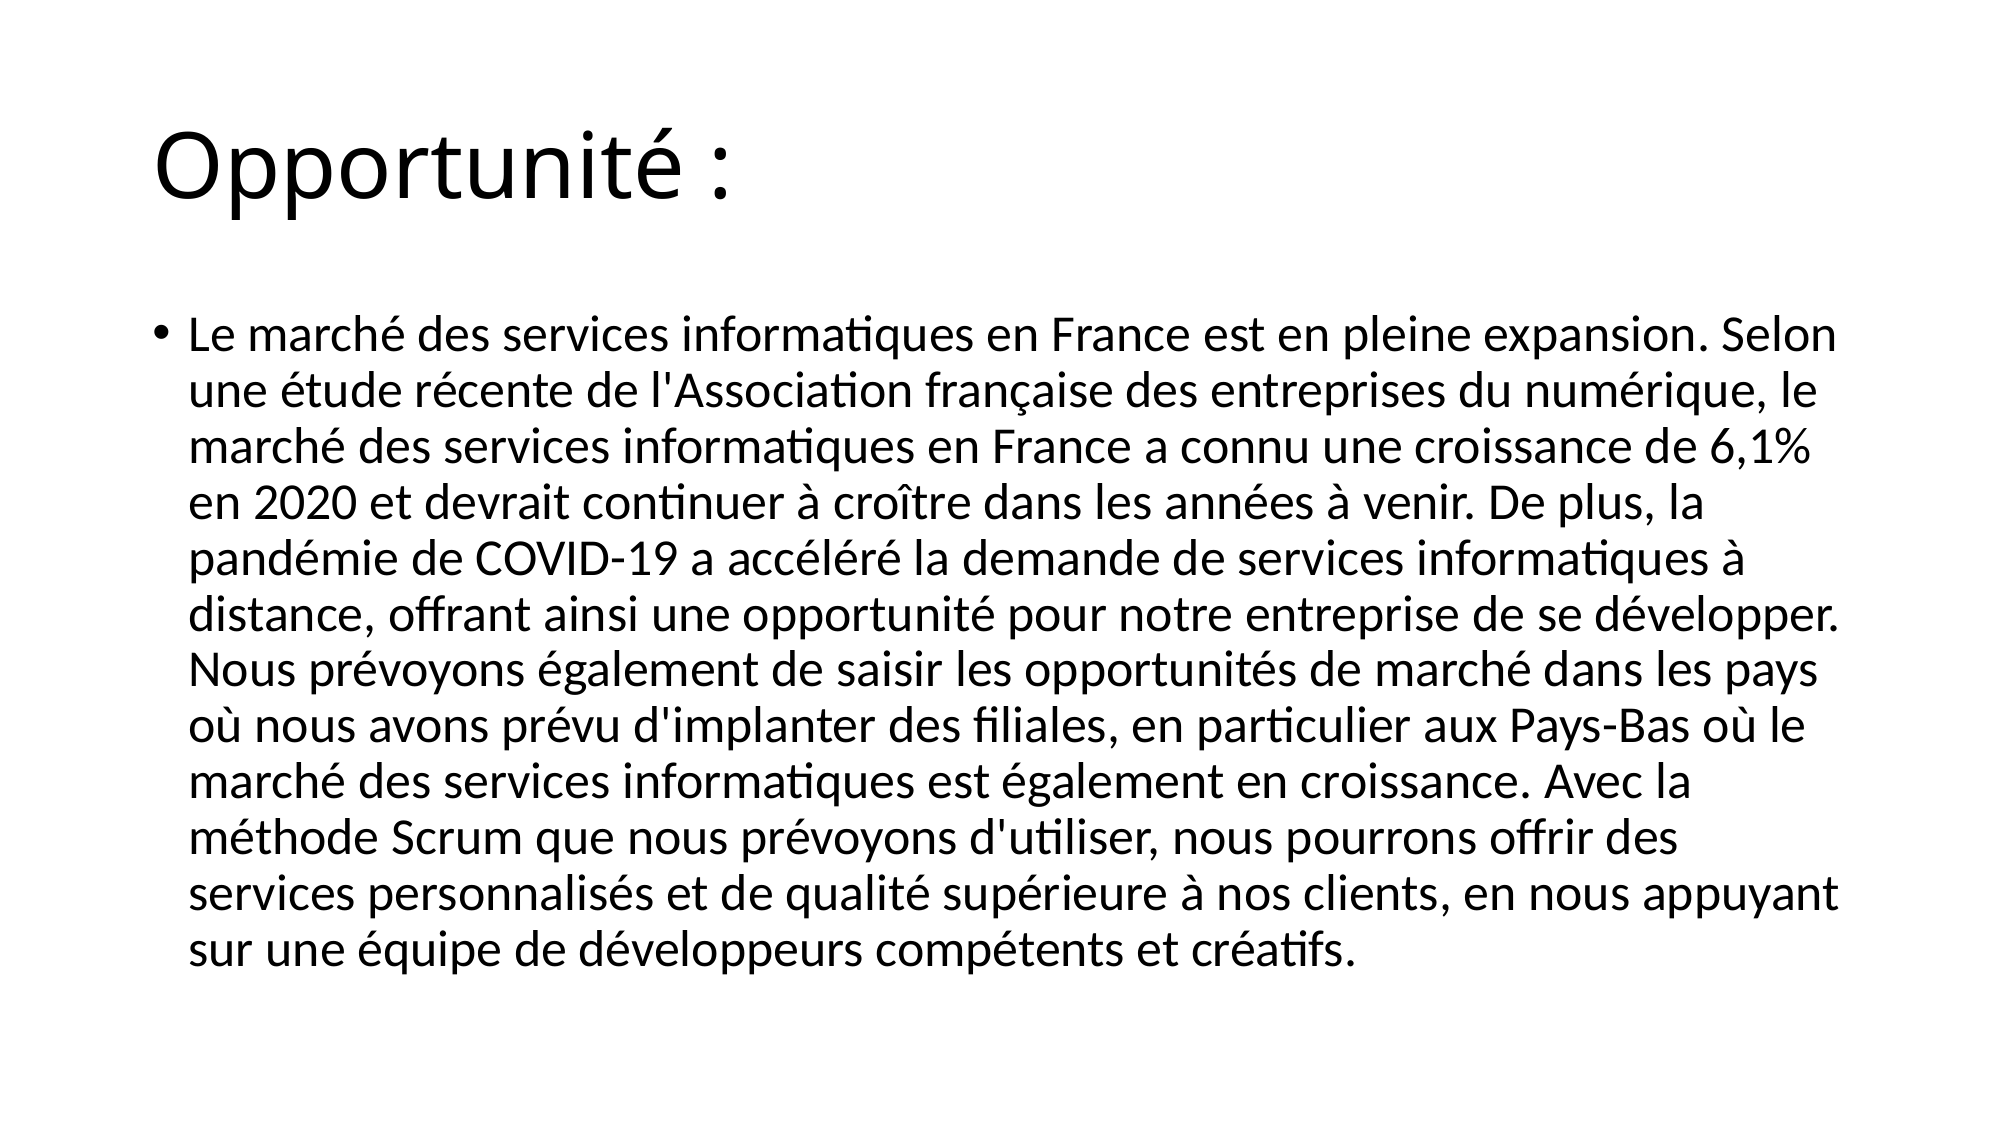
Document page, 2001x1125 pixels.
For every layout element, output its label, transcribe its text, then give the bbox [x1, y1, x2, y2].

list Le marché des services informatiques en France est en pleine expansion. Selon une étude récente de l'Association française des entreprises du numérique, le marché des services informatiques en France a connu une croissance de 6,1% en 2020 et devrait continuer à croître dans les années à venir. De plus, la pandémie de COVID-19 a accéléré la demande de services informatiques à distance, offrant ainsi une opportunité pour notre entreprise de se développer. Nous prévoyons également de saisir les opportunités de marché dans les pays où nous avons prévu d'implanter des filiales, en particulier aux Pays-Bas où le marché des services informatiques est également en croissance. Avec la méthode Scrum que nous prévoyons d'utiliser, nous pourrons offrir des services personnalisés et de qualité supérieure à nos clients, en nous appuyant sur une équipe de développeurs compétents et créatifs. [137, 299, 1863, 1014]
title Opportunité : [137, 59, 1863, 278]
